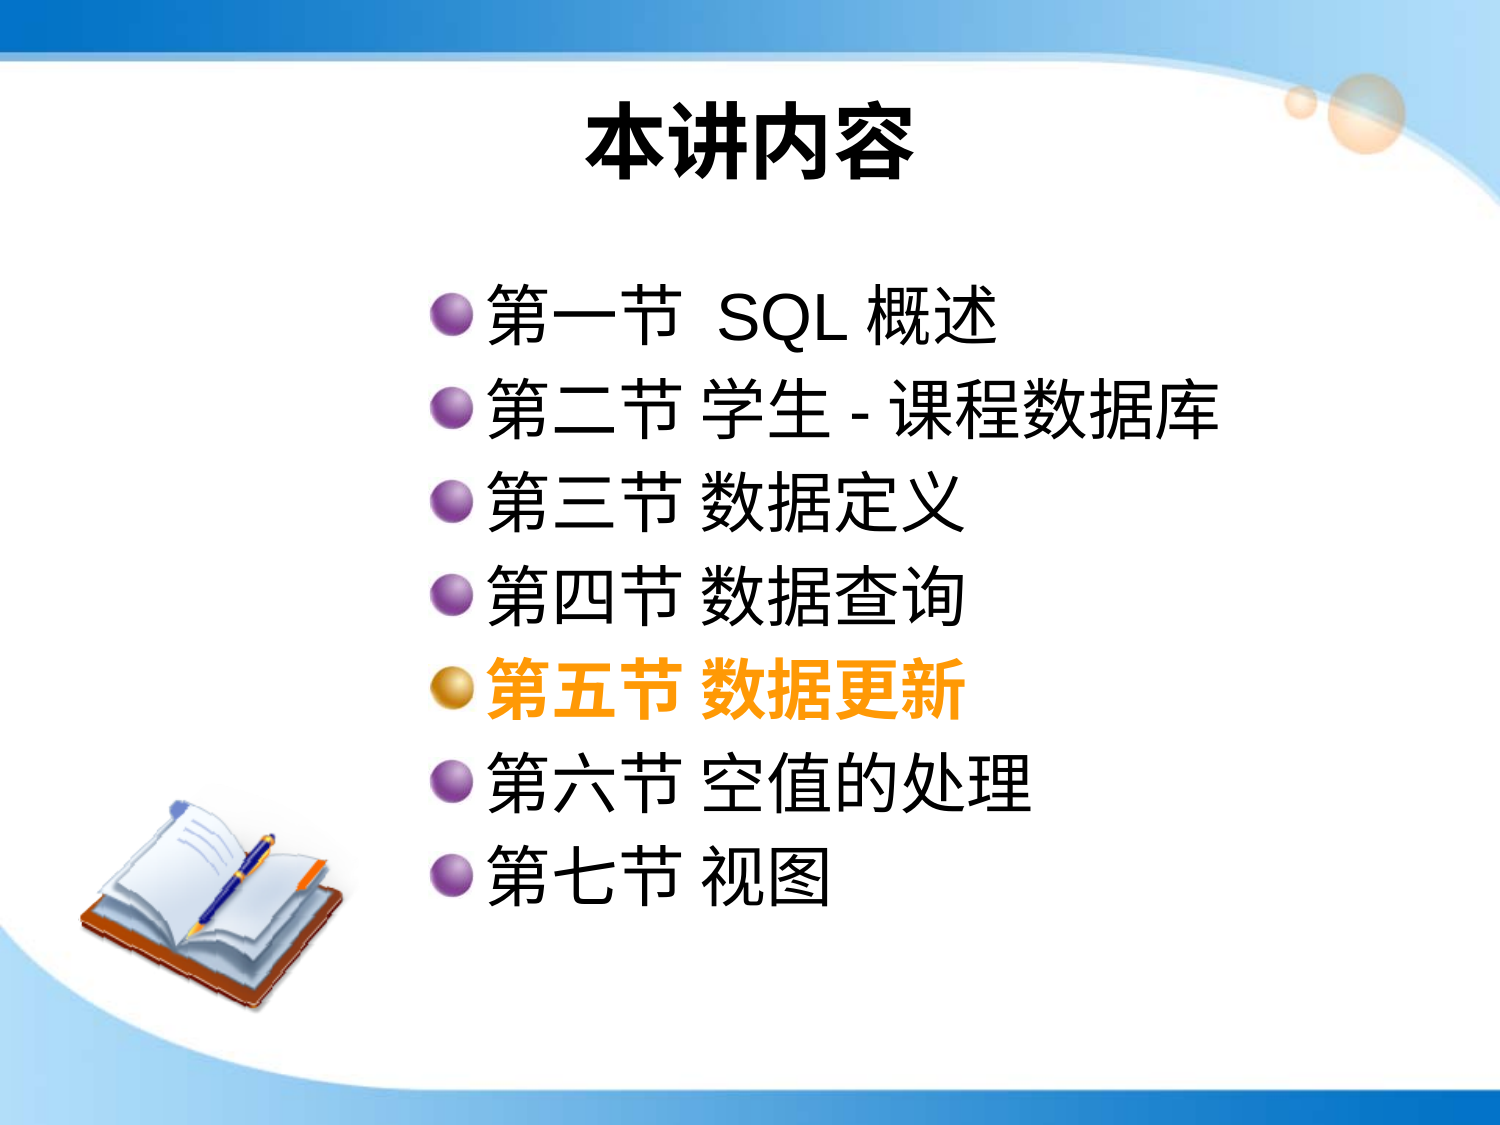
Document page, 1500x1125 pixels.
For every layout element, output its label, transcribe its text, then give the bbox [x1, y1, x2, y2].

text_box 第一节 SQL概述 第二节 学生-课程数据库 第三节 数据定义 第四节 数据查询 第五节 数据更新 第六节 空值的处理 第七节 视图 [413, 266, 1425, 1010]
title 本讲内容 [75, 45, 1425, 233]
picture [0, 0, 1500, 1125]
